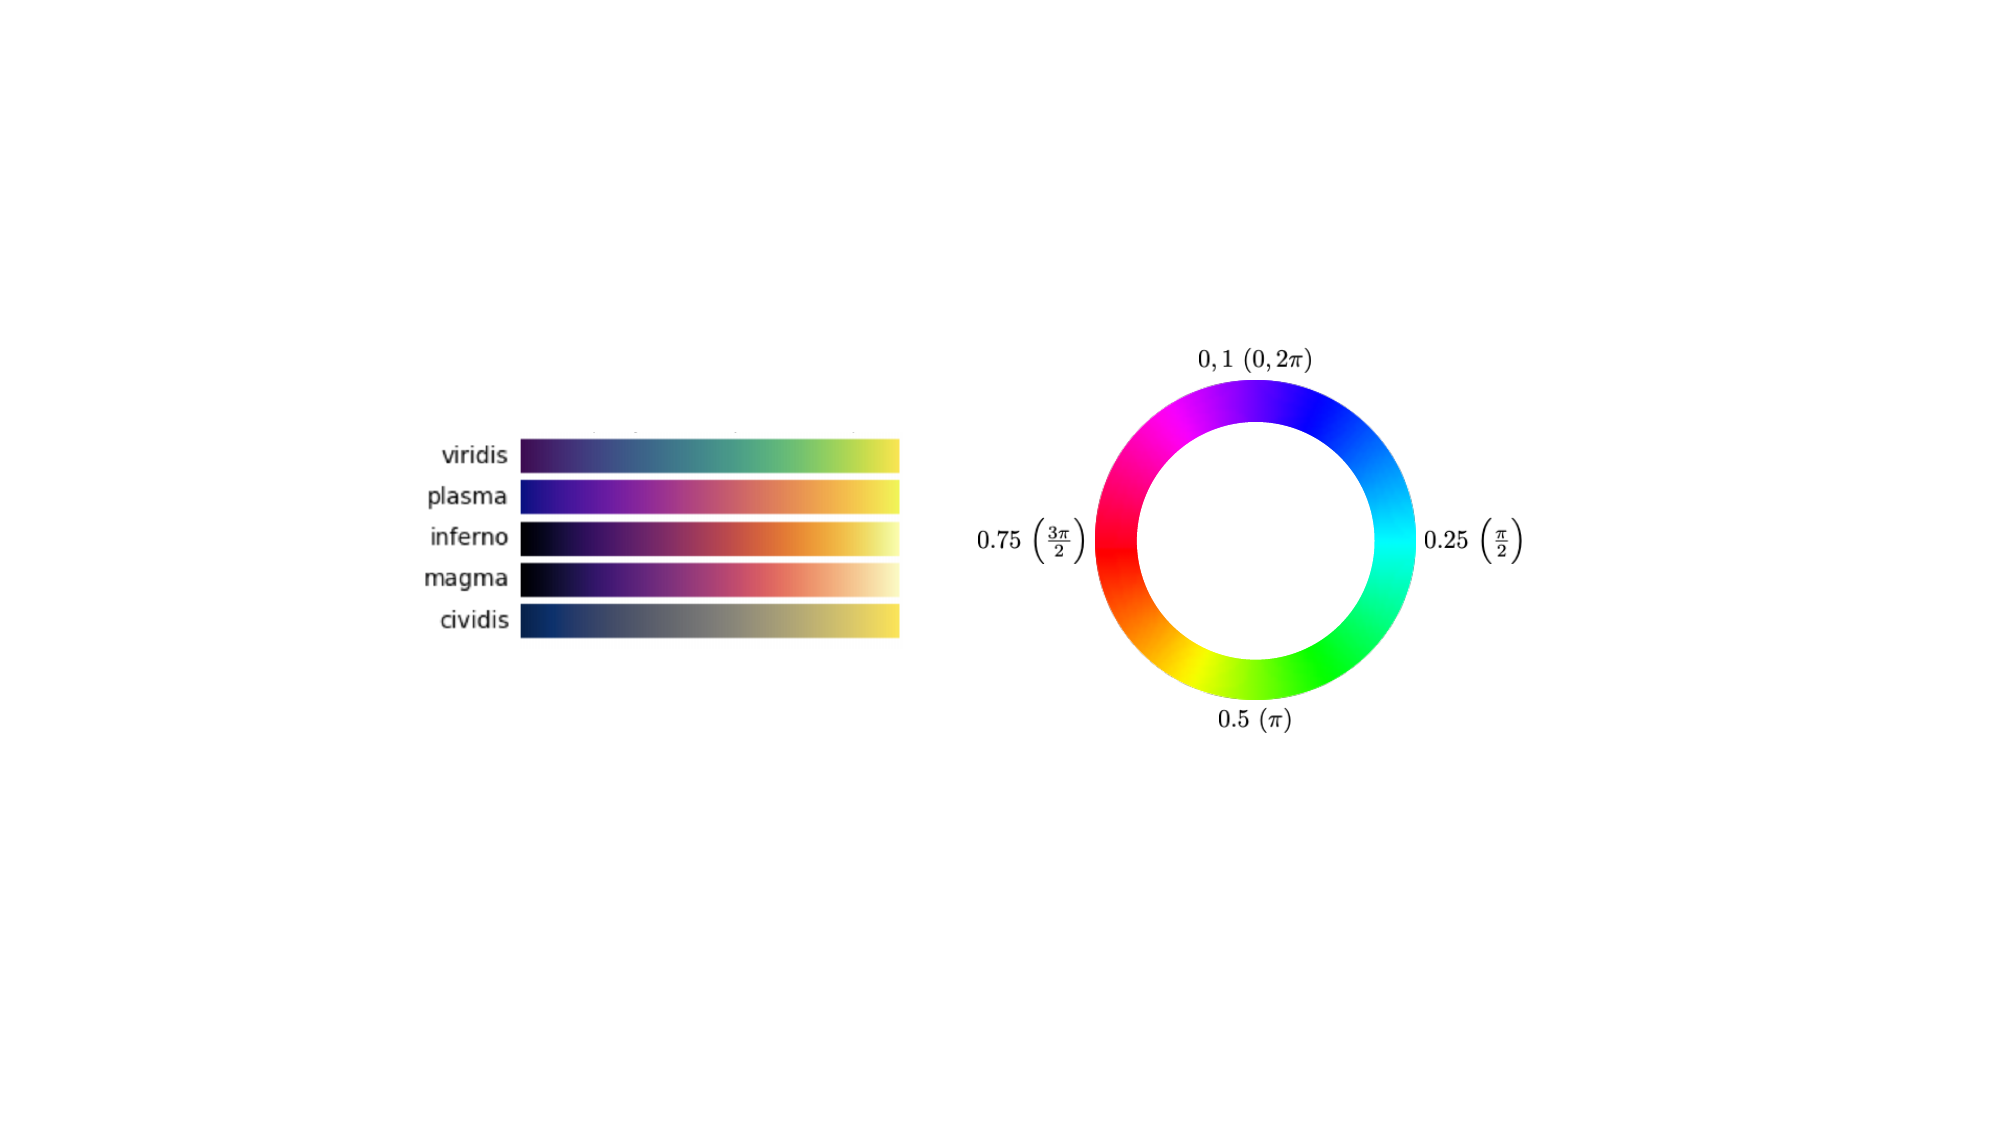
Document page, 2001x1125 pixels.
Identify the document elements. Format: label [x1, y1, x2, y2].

text_box [978, 347, 1522, 733]
text_box [412, 432, 903, 649]
